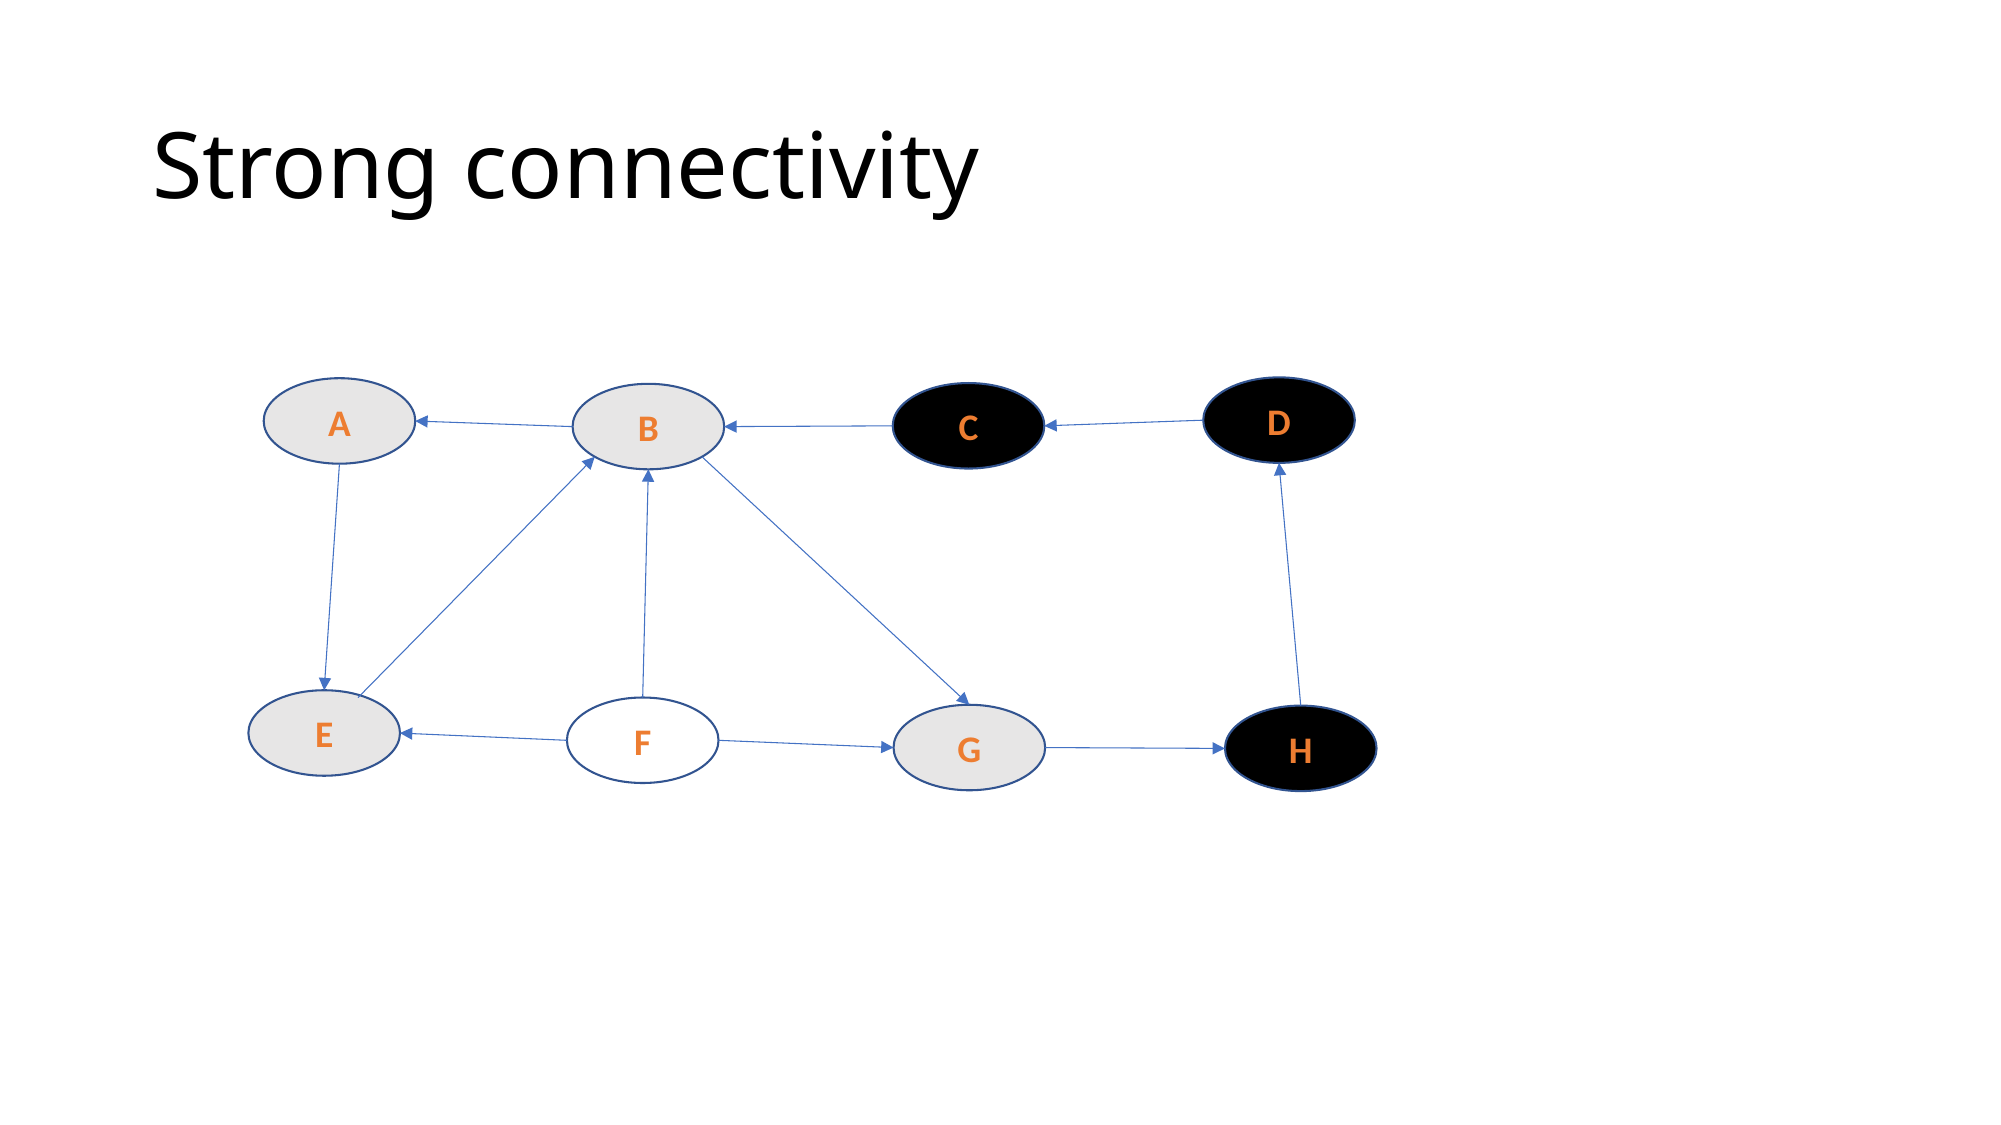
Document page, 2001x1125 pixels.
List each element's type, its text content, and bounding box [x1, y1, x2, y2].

title Strong connectivity [137, 59, 1863, 278]
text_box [1278, 462, 1301, 706]
text_box D [1202, 376, 1356, 464]
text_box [718, 740, 894, 748]
text_box F [565, 696, 720, 785]
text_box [415, 420, 573, 427]
text_box C [891, 381, 1046, 470]
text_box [357, 456, 595, 698]
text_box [399, 733, 567, 741]
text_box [324, 463, 340, 691]
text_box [642, 469, 649, 698]
text_box A [262, 377, 417, 465]
text_box B [571, 382, 726, 471]
text_box H [1224, 704, 1378, 793]
text_box E [247, 689, 401, 777]
text_box G [892, 703, 1047, 792]
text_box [701, 456, 970, 705]
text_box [1044, 420, 1204, 426]
